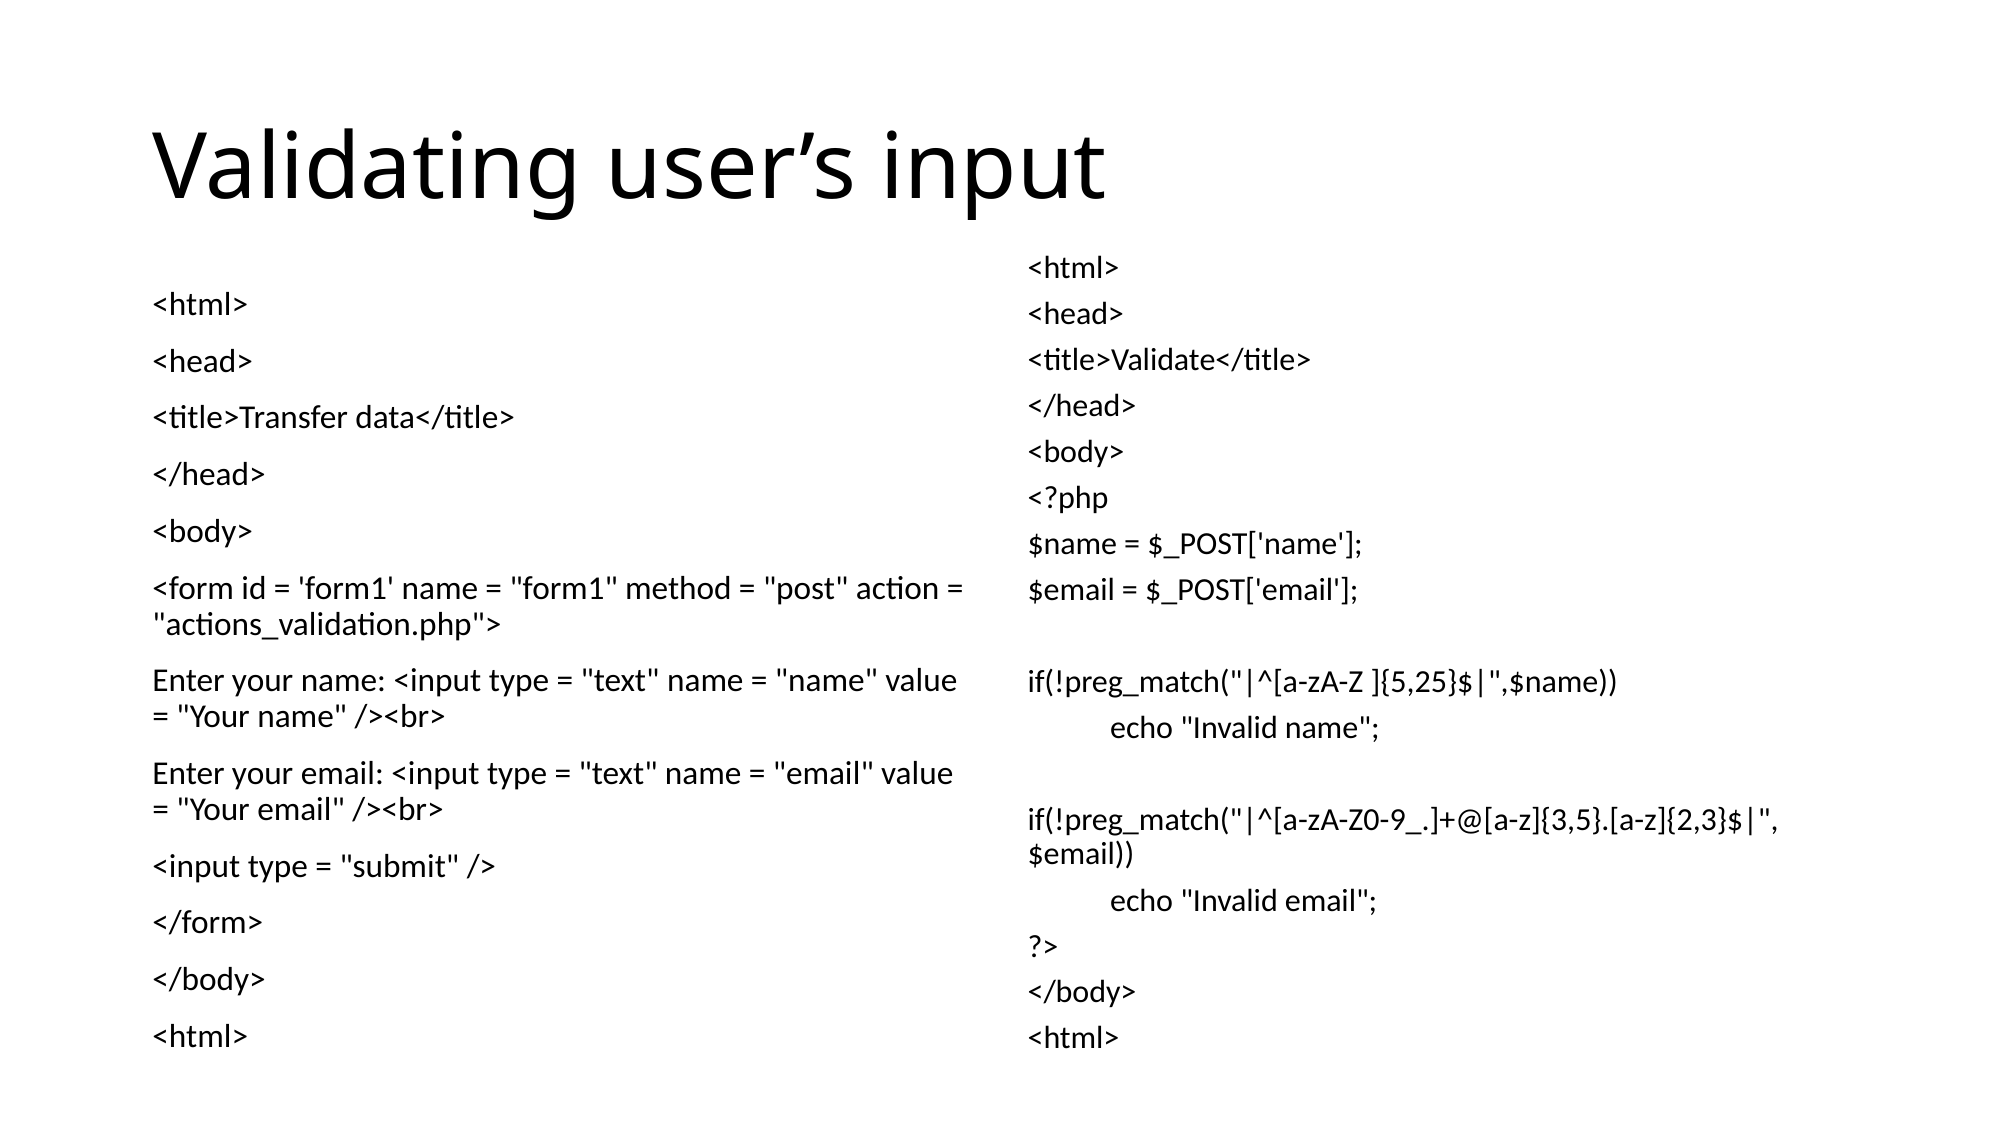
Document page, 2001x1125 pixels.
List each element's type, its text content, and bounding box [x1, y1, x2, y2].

list <html> <head> <title>Transfer data</title> </head> <body> <form id = 'form1' name = "form1" method = "post" action = "actions_validation.php"> Enter your name: <input type = "text" name = "name" value = "Your name" /><br> Enter your email: <input type = "text" name = "email" value = "Your email" /><br> <input type = "submit" /> </form> </body> <html> [137, 218, 988, 933]
list <html> <head> <title>Validate</title> </head> <body> <?php $name = $_POST['name']; $email = $_POST['email']; if(!preg_match("|^[a-zA-Z ]{5,25}$|",$name)) echo "Invalid name"; if(!preg_match("|^[a-zA-Z0-9_.]+@[a-z]{3,5}.[a-z]{2,3}$|",$email)) echo "Invalid email"; ?> </body> <html> [1012, 243, 1863, 1068]
title Validating user’s input [137, 59, 1863, 278]
